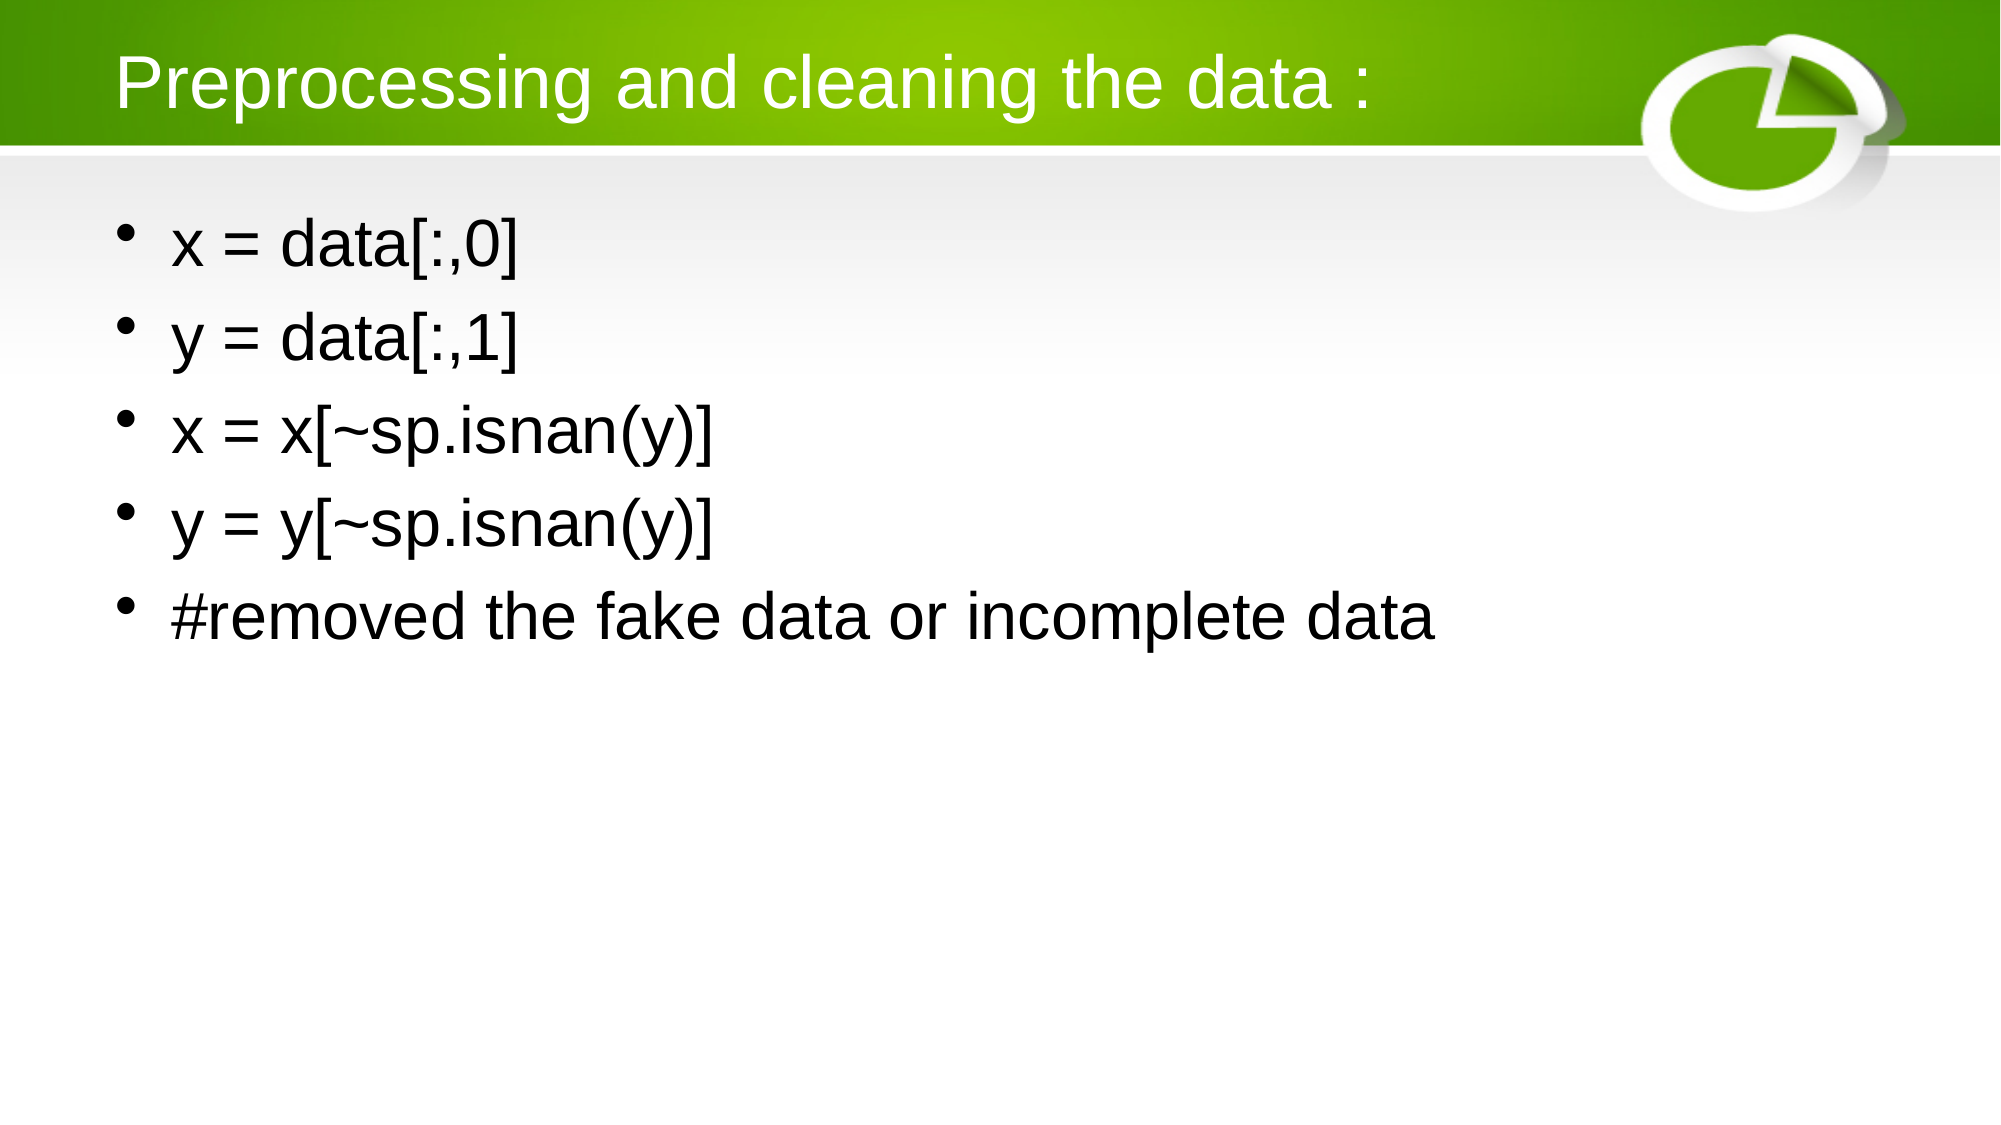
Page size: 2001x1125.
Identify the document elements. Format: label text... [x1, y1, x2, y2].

title Preprocessing and cleaning the data : [99, 30, 1901, 127]
picture [0, 0, 2001, 1125]
list x = data[:,0] y = data[:,1] x = x[~sp.isnan(y)] y = y[~sp.isnan(y)] #removed the fake data or incomplete data [99, 192, 1901, 1006]
